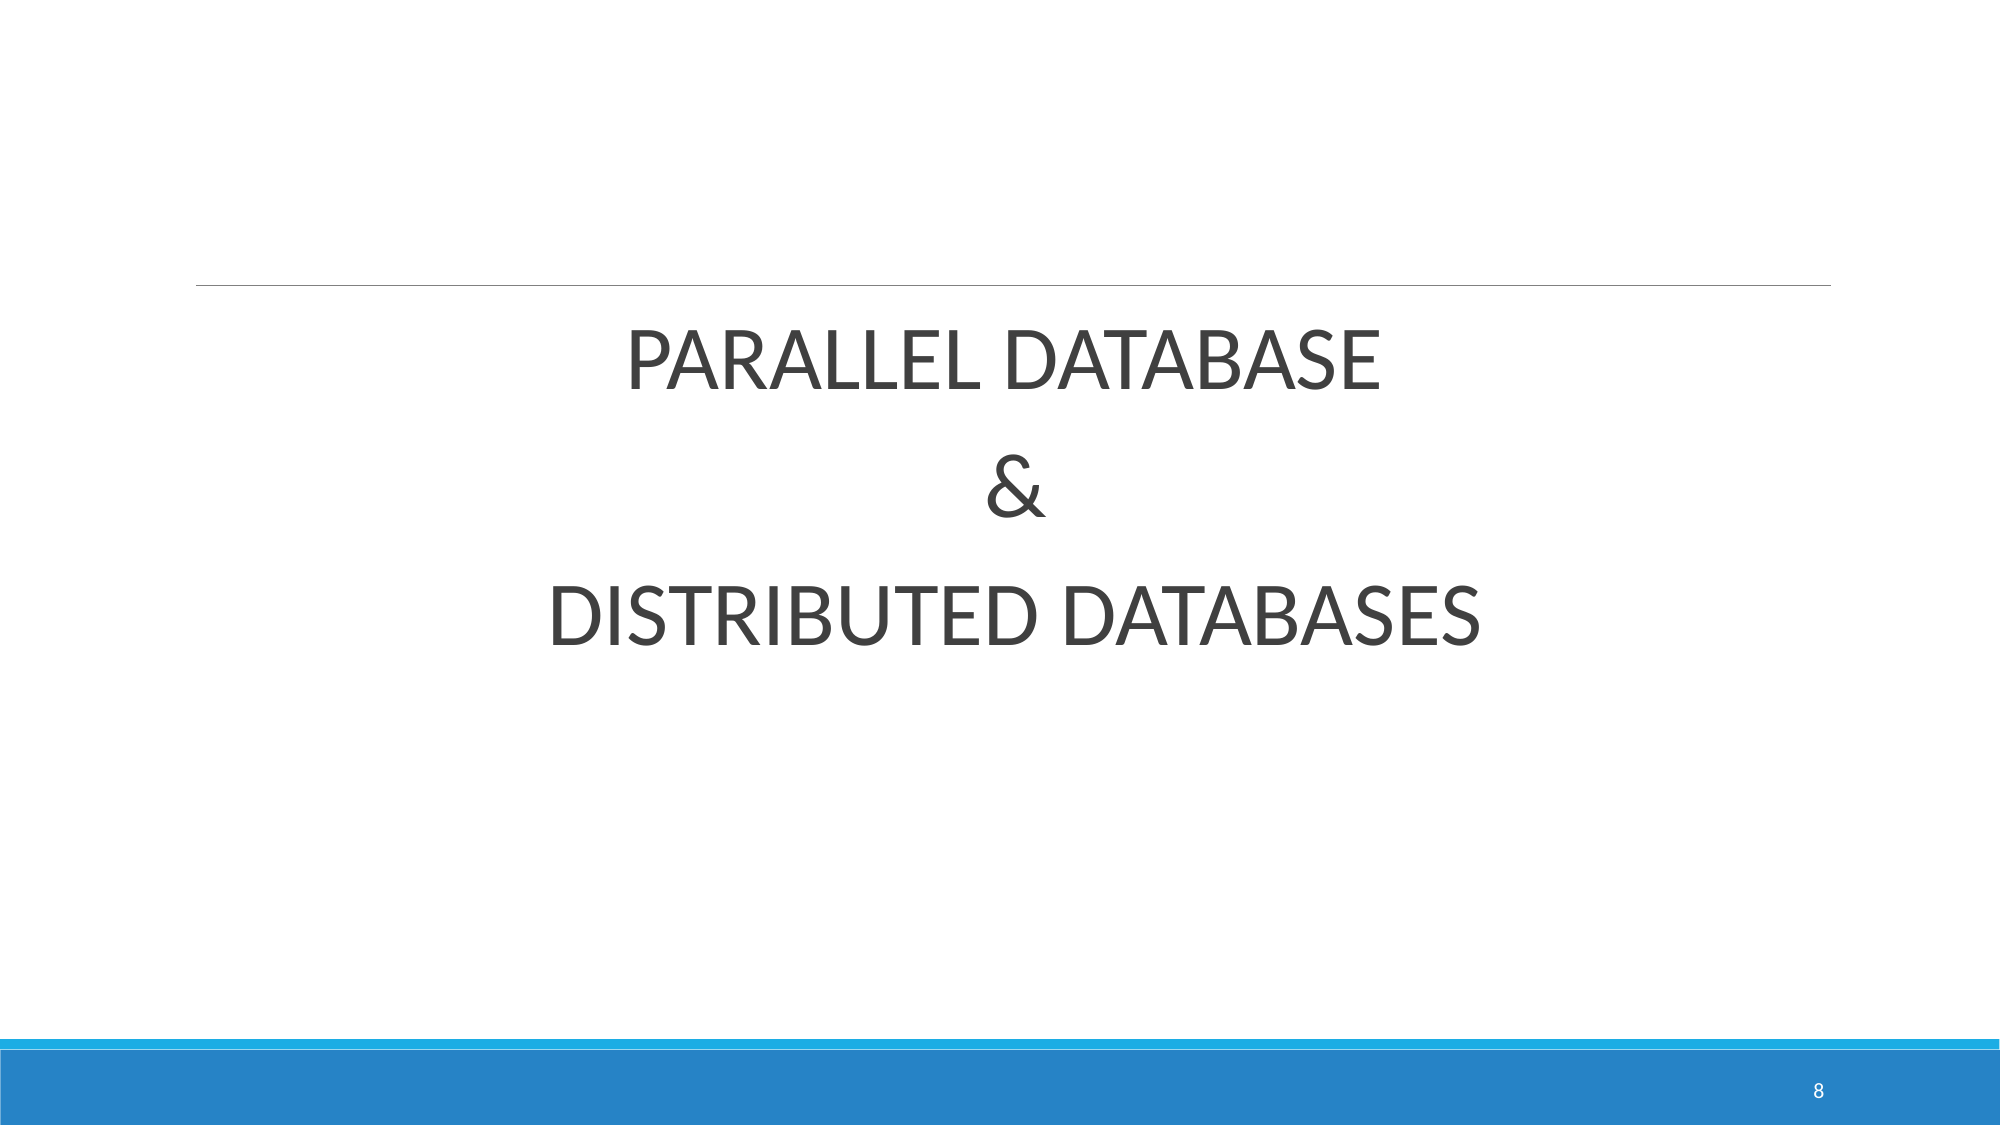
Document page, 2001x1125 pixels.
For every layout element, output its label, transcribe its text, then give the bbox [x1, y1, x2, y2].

slide_number 8 [1624, 1059, 1840, 1120]
list PARALLEL DATABASE & DISTRIBUTED DATABASES [180, 302, 1830, 963]
